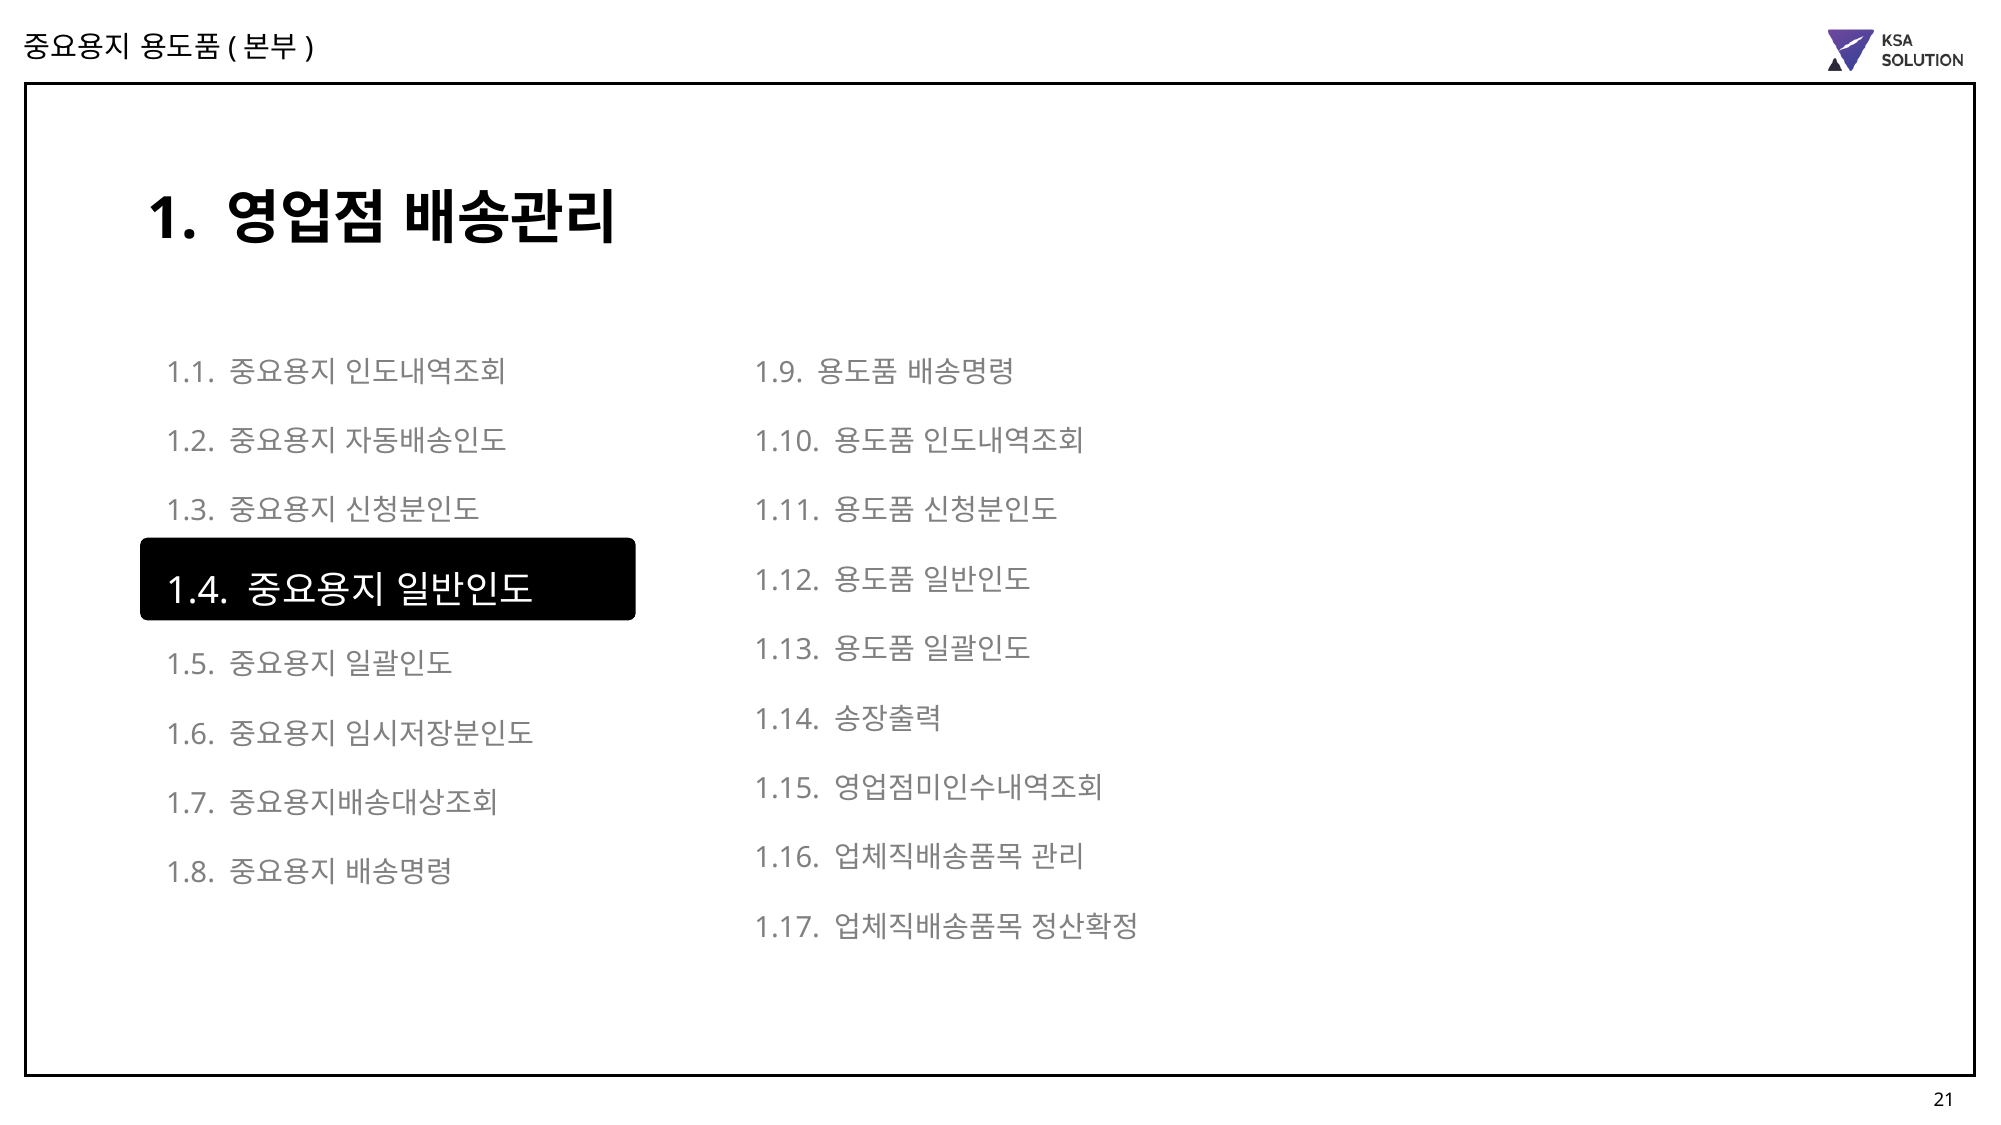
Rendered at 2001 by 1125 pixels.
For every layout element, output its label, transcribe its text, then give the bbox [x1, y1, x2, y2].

picture [1824, 25, 1966, 73]
text_box 1.9. 용도품 배송명령 1.10. 용도품 인도내역조회 1.11. 용도품 신청분인도 1.12. 용도품 일반인도 1.13. 용도품 일괄인도 1.14. 송장출력 1.15. 영업점미인수내역조회 1.16. 업체직배송품목 관리 1.17. 업체직배송품목 정산확정 [710, 328, 1236, 951]
text_box 중요용지 용도품(본부) [9, 20, 329, 71]
text_box 1. 영업점 배송관리 [133, 180, 1552, 264]
text_box 1.1. 중요용지 인도내역조회 1.2. 중요용지 자동배송인도 1.3. 중요용지 신청분인도 1.4. 중요용지 일반인도 1.5. 중요용지 일괄인도 1.6. 중요용지 임시저장분인도 1.7. 중요용지배송대상조회 1.8. 중요용지 배송명령 [121, 328, 647, 897]
